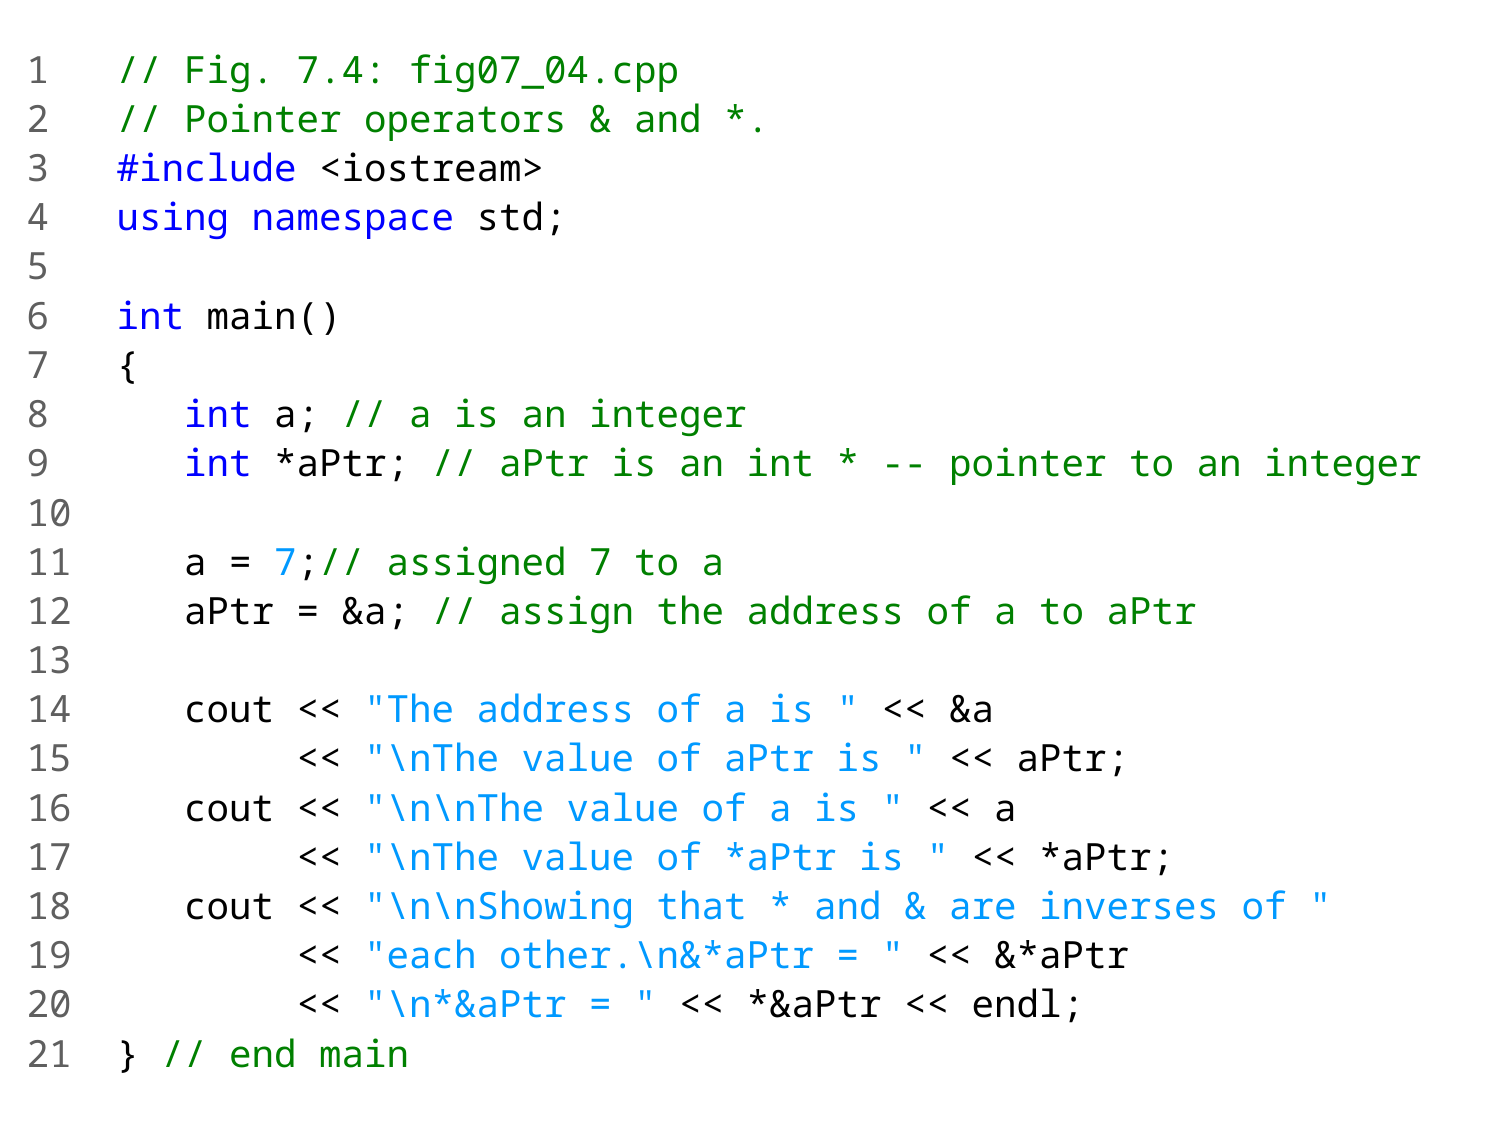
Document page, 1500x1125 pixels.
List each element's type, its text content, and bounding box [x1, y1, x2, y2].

list 1 // Fig. 7.4: fig07_04.cpp 2 // Pointer operators & and *. 3 #include <iostream> 4 using namespace std; 5 6 int main() 7 { 8 int a; // a is an integer 9 int *aPtr; // aPtr is an int * -- pointer to an integer 10 11 a = 7;// assigned 7 to a 12 aPtr = &a; // assign the address of a to aPtr 13 14 cout << "The address of a is " << &a 15 << "\nThe value of aPtr is " << aPtr; 16 cout << "\n\nThe value of a is " << a 17 << "\nThe value of *aPtr is " << *aPtr; 18 cout << "\n\nShowing that * and & are inverses of " 19 << "each other.\n&*aPtr = " << &*aPtr 20 << "\n*&aPtr = " << *&aPtr << endl; 21 } // end main [11, 30, 1489, 1095]
